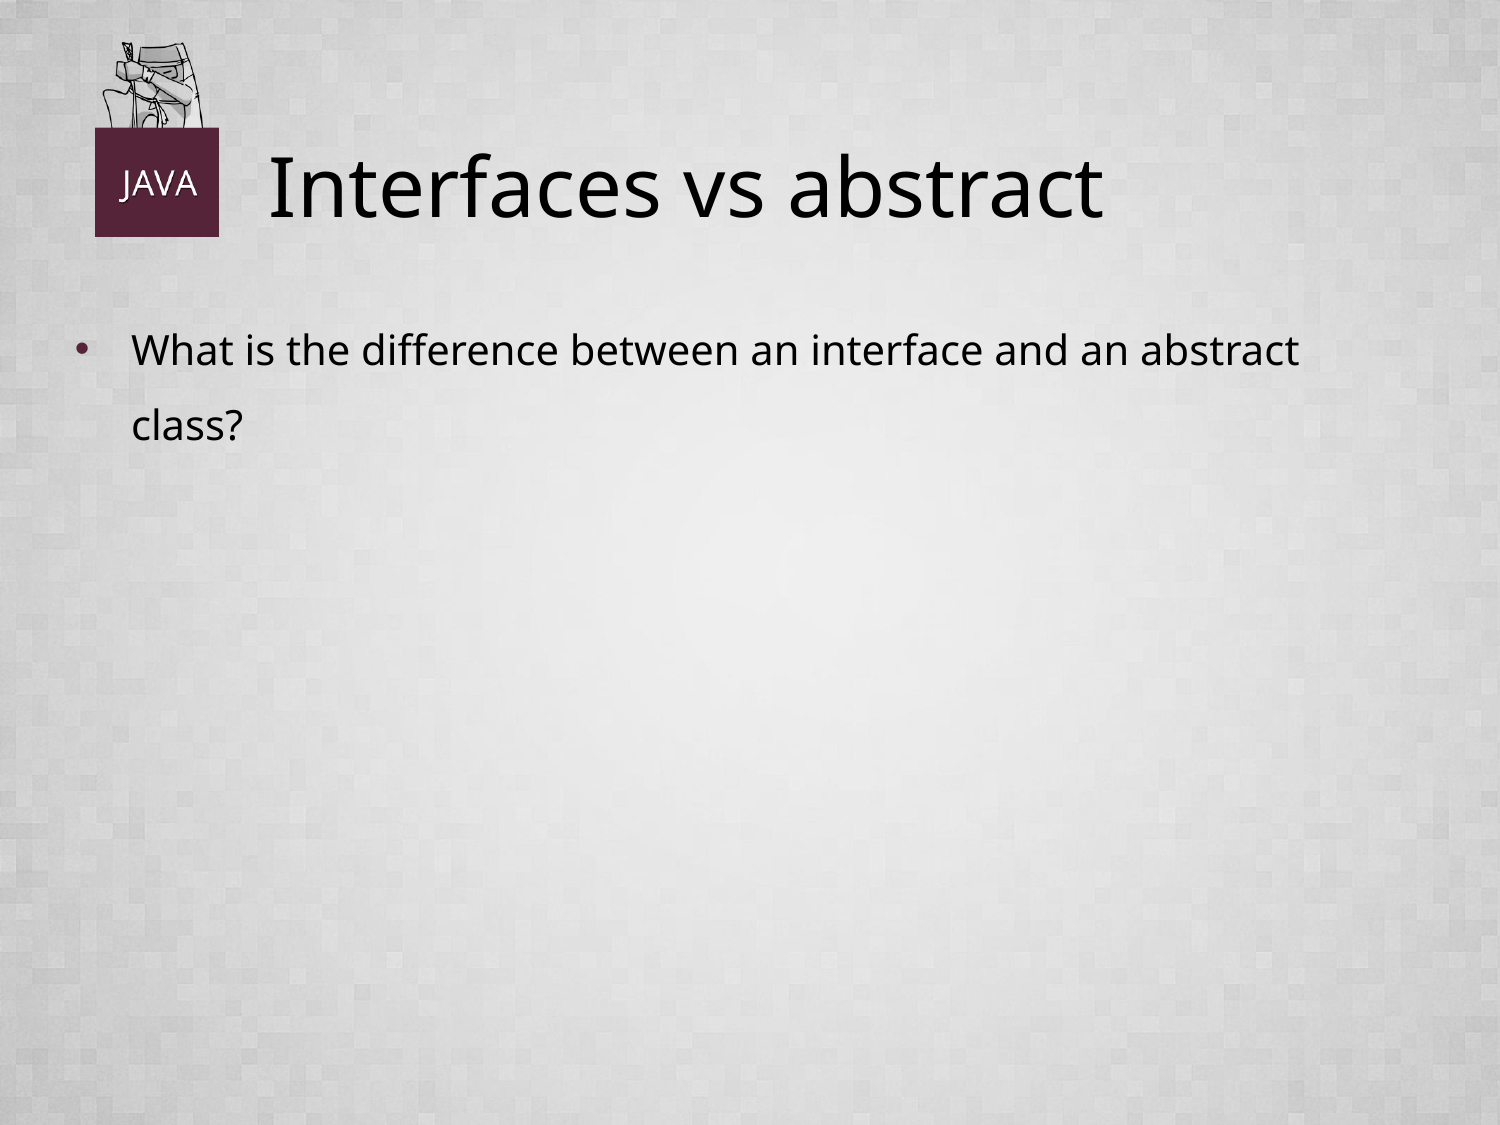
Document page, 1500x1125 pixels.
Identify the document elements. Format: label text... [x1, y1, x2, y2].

text_box What is the difference between an interface and an abstract class? [59, 290, 1395, 716]
title Interfaces vs abstract [253, 90, 1500, 279]
picture [0, 0, 1500, 1125]
